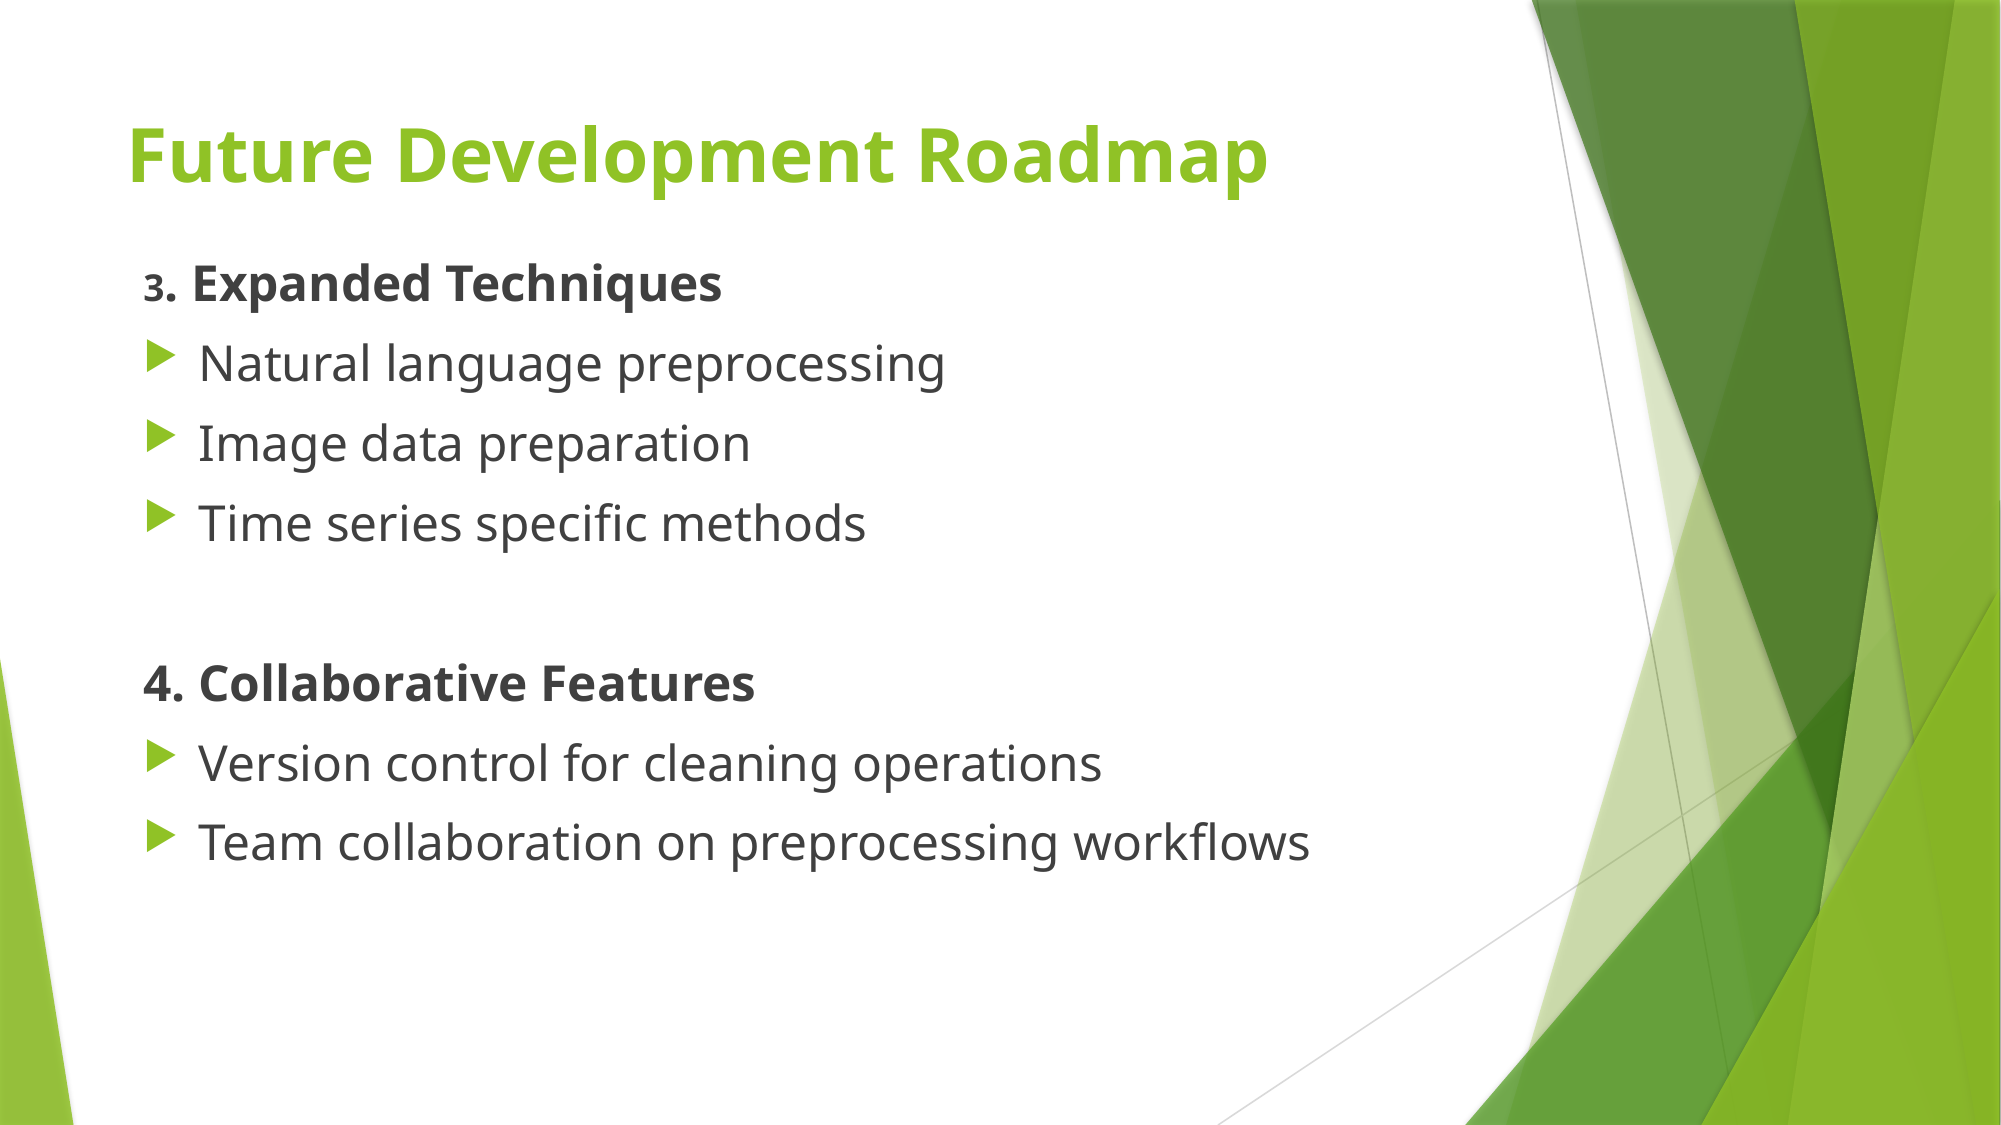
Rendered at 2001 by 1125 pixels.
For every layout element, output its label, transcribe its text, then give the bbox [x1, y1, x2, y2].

list 3. Expanded Techniques Natural language preprocessing Image data preparation Time series specific methods 4. Collaborative Features Version control for cleaning operations Team collaboration on preprocessing workflows [128, 244, 1539, 881]
title Future Development Roadmap [111, 99, 1522, 317]
